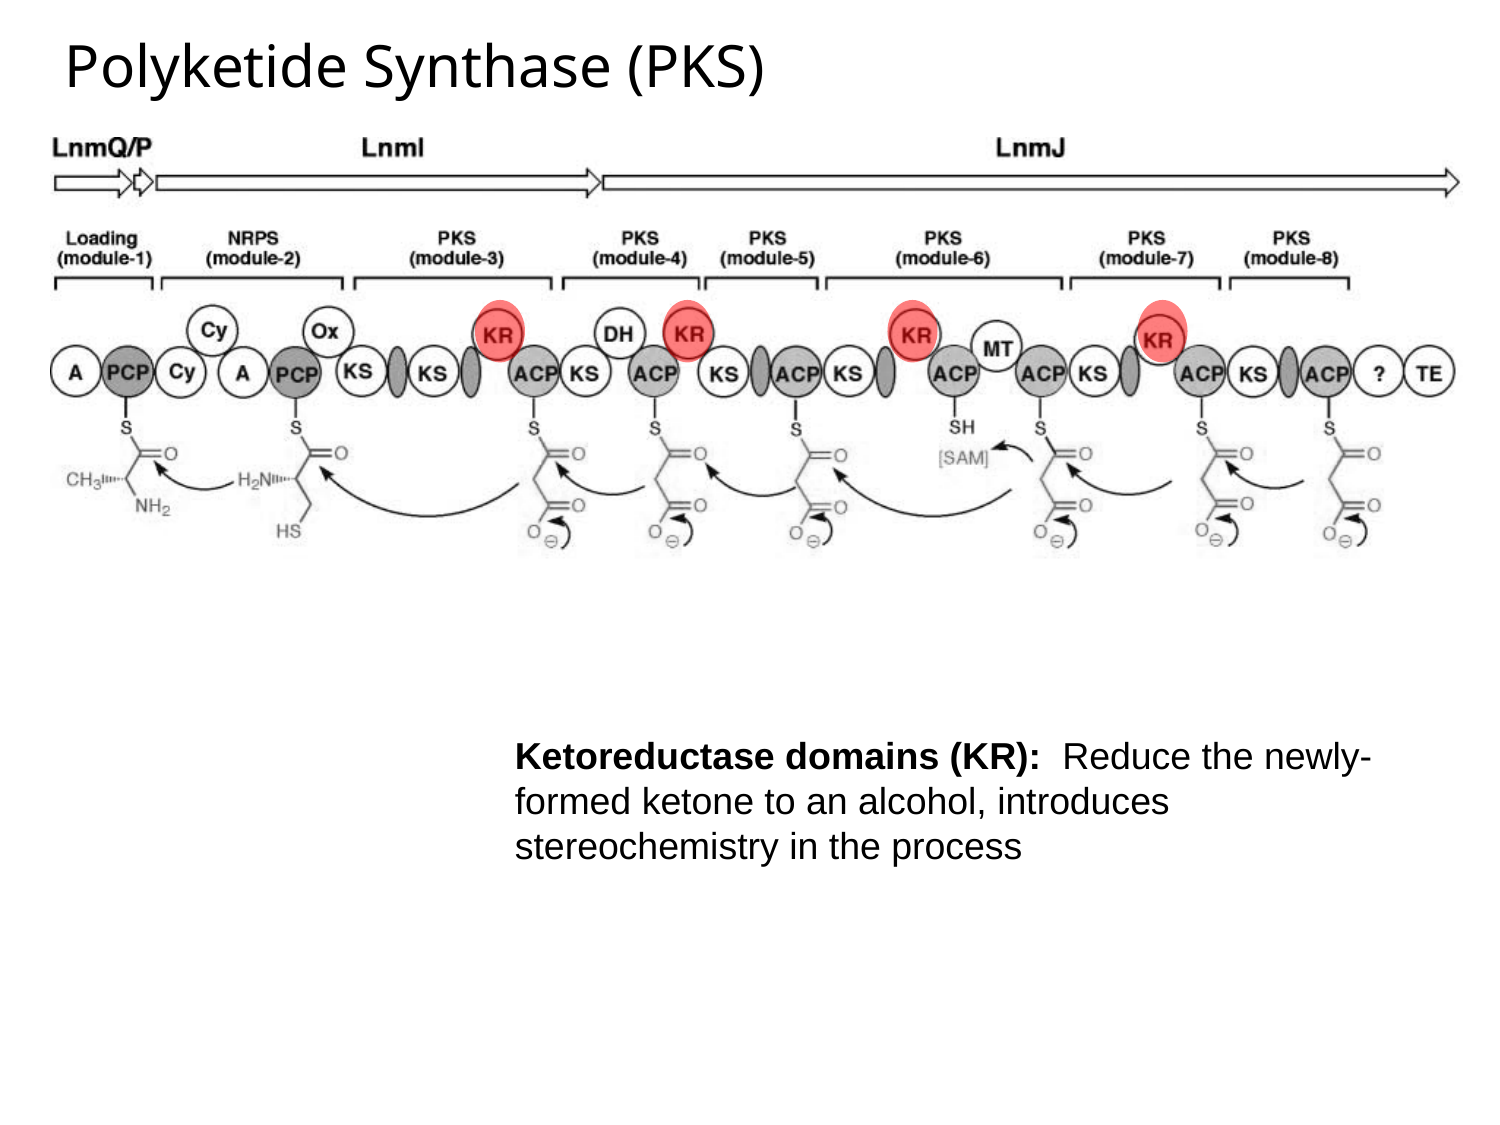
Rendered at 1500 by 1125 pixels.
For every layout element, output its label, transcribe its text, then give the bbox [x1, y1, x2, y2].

text_box Polyketide Synthase (PKS) [49, 21, 1463, 107]
picture [49, 137, 1463, 567]
text_box Ketoreductase domains (KR): Reduce the newly-formed ketone to an alcohol, introduces stereochemistry in the process [499, 724, 1400, 875]
